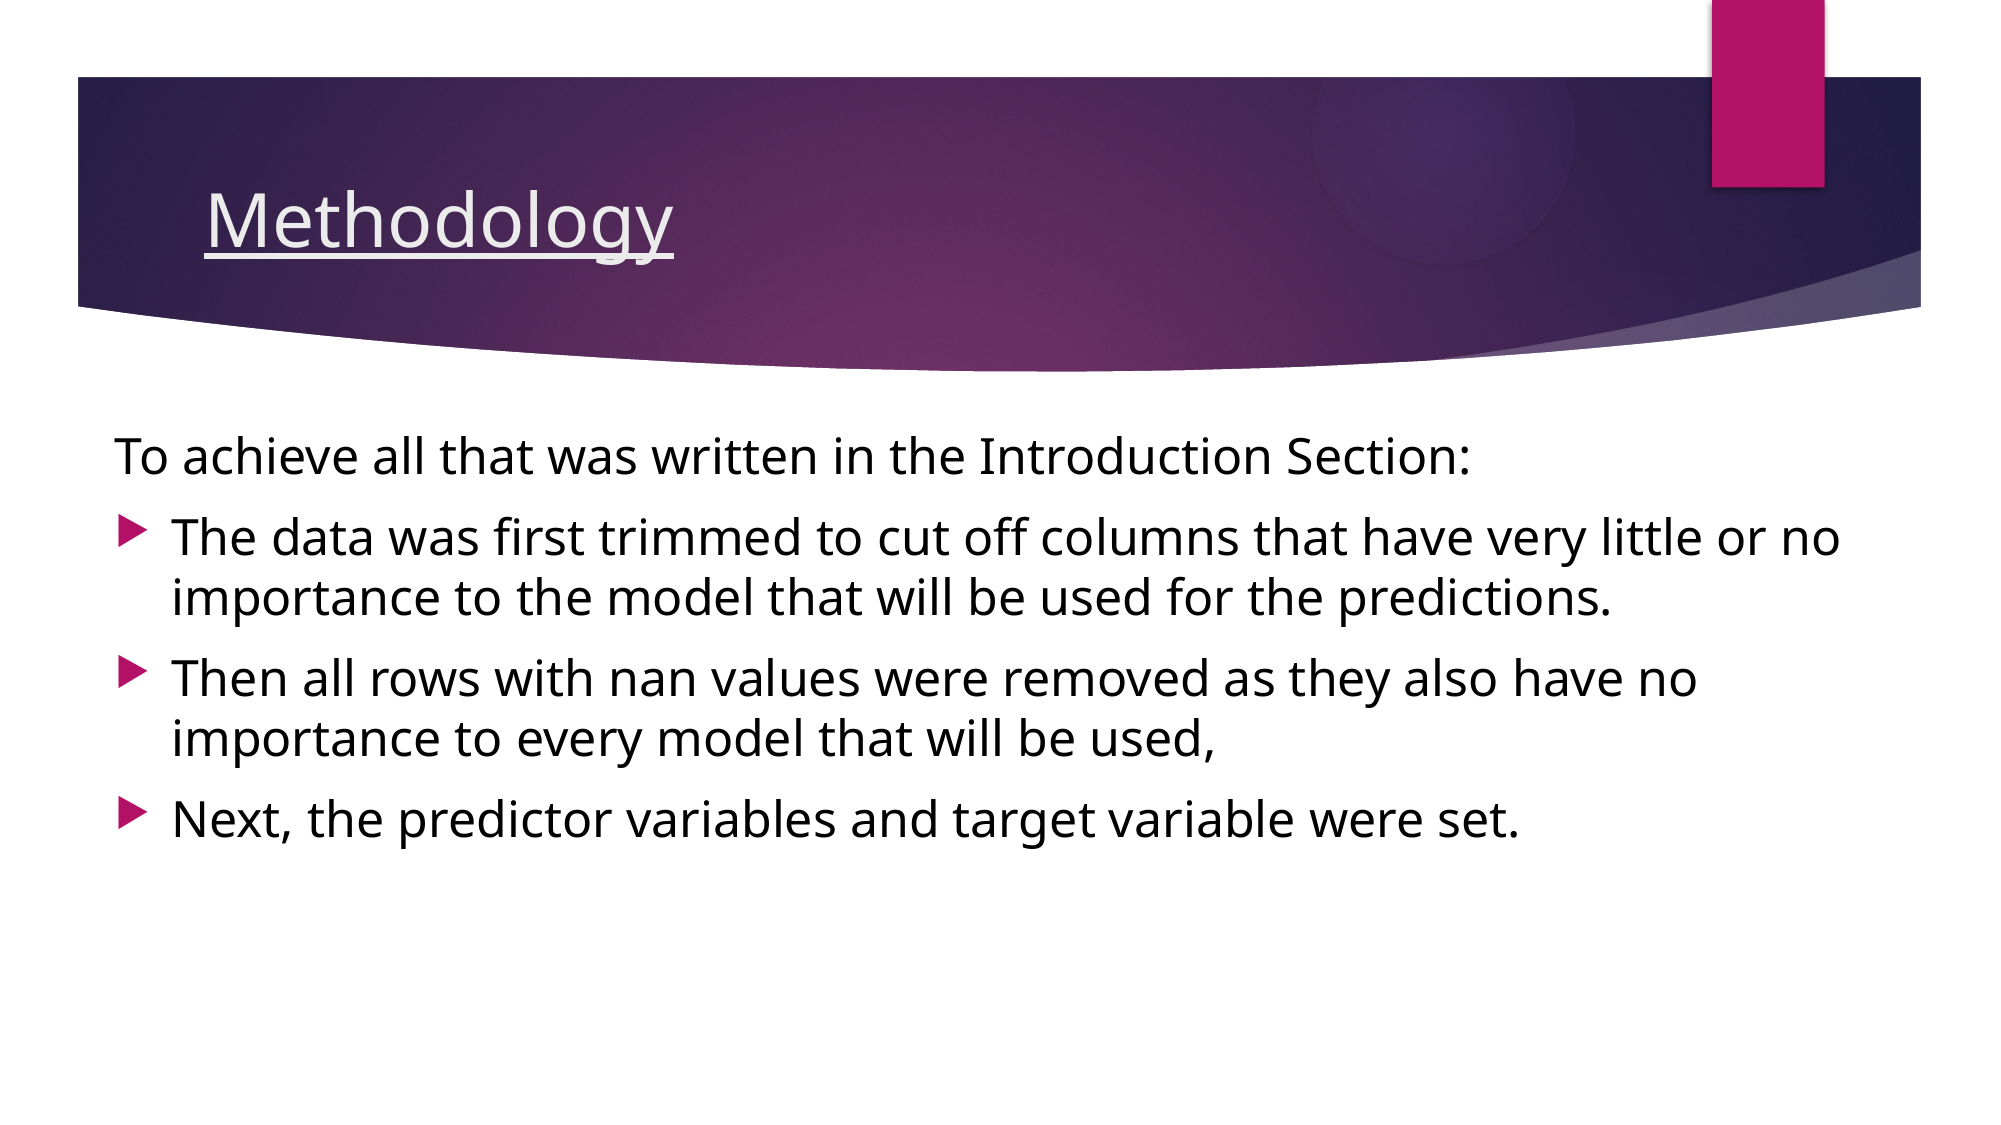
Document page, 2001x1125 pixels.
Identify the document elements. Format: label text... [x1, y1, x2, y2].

list To achieve all that was written in the Introduction Section: The data was first trimmed to cut off columns that have very little or no importance to the model that will be used for the predictions. Then all rows with nan values were removed as they also have no importance to every model that will be used, Next, the predictor variables and target variable were set. [99, 417, 1868, 1105]
title Methodology [189, 159, 1627, 276]
